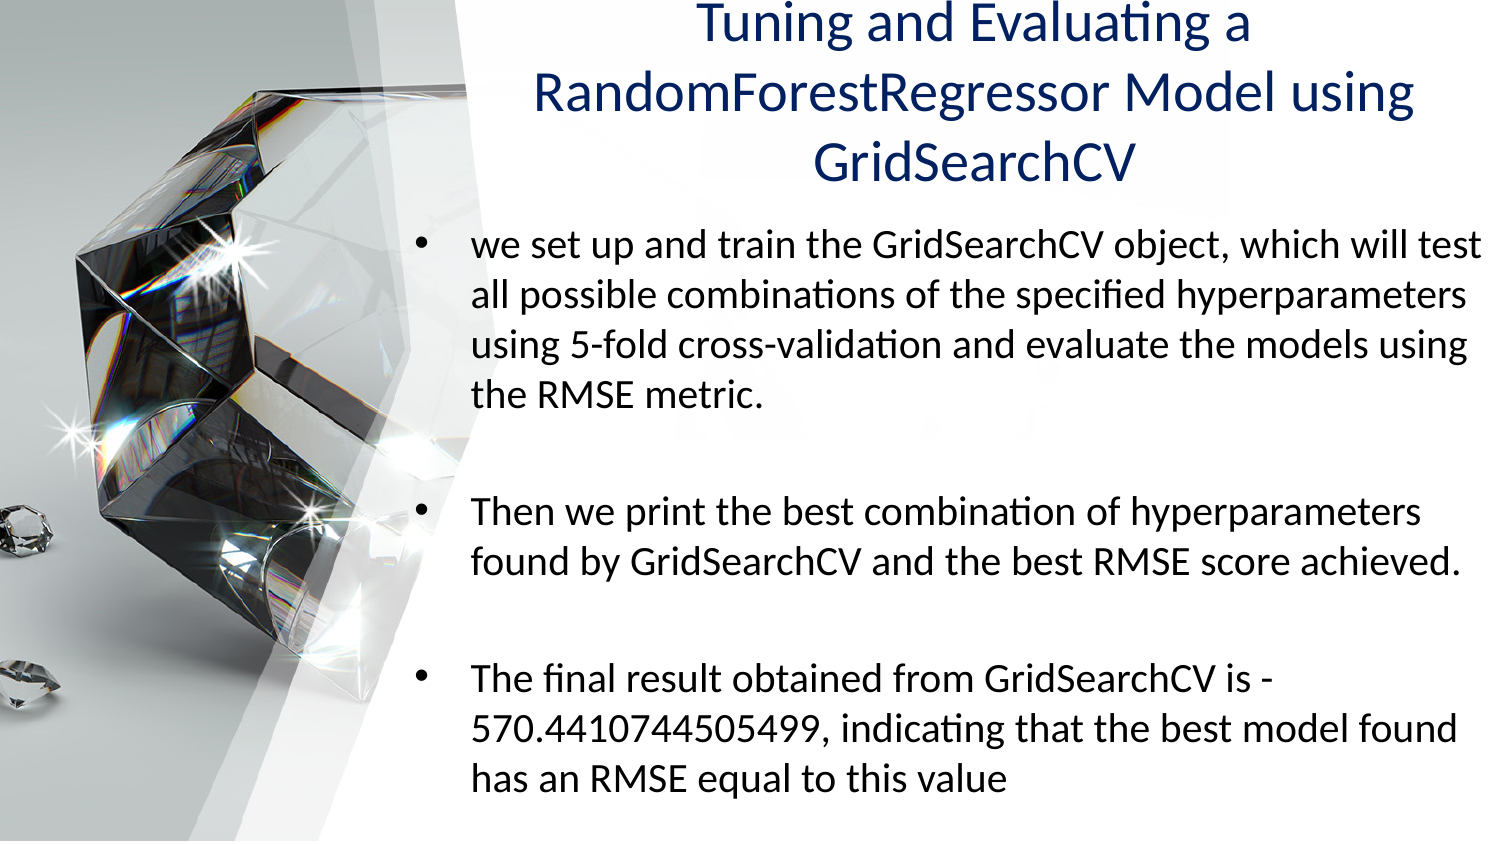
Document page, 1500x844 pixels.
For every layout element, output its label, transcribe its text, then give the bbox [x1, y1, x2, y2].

title Tuning and Evaluating a RandomForestRegressor Model using GridSearchCV [449, 11, 1500, 166]
picture [0, 0, 1500, 844]
list we set up and train the GridSearchCV object, which will test all possible combinations of the specified hyperparameters using 5-fold cross-validation and evaluate the models using the RMSE metric. Then we print the best combination of hyperparameters found by GridSearchCV and the best RMSE score achieved. The final result obtained from GridSearchCV is -570.4410744505499, indicating that the best model found has an RMSE equal to this value [399, 209, 1500, 832]
